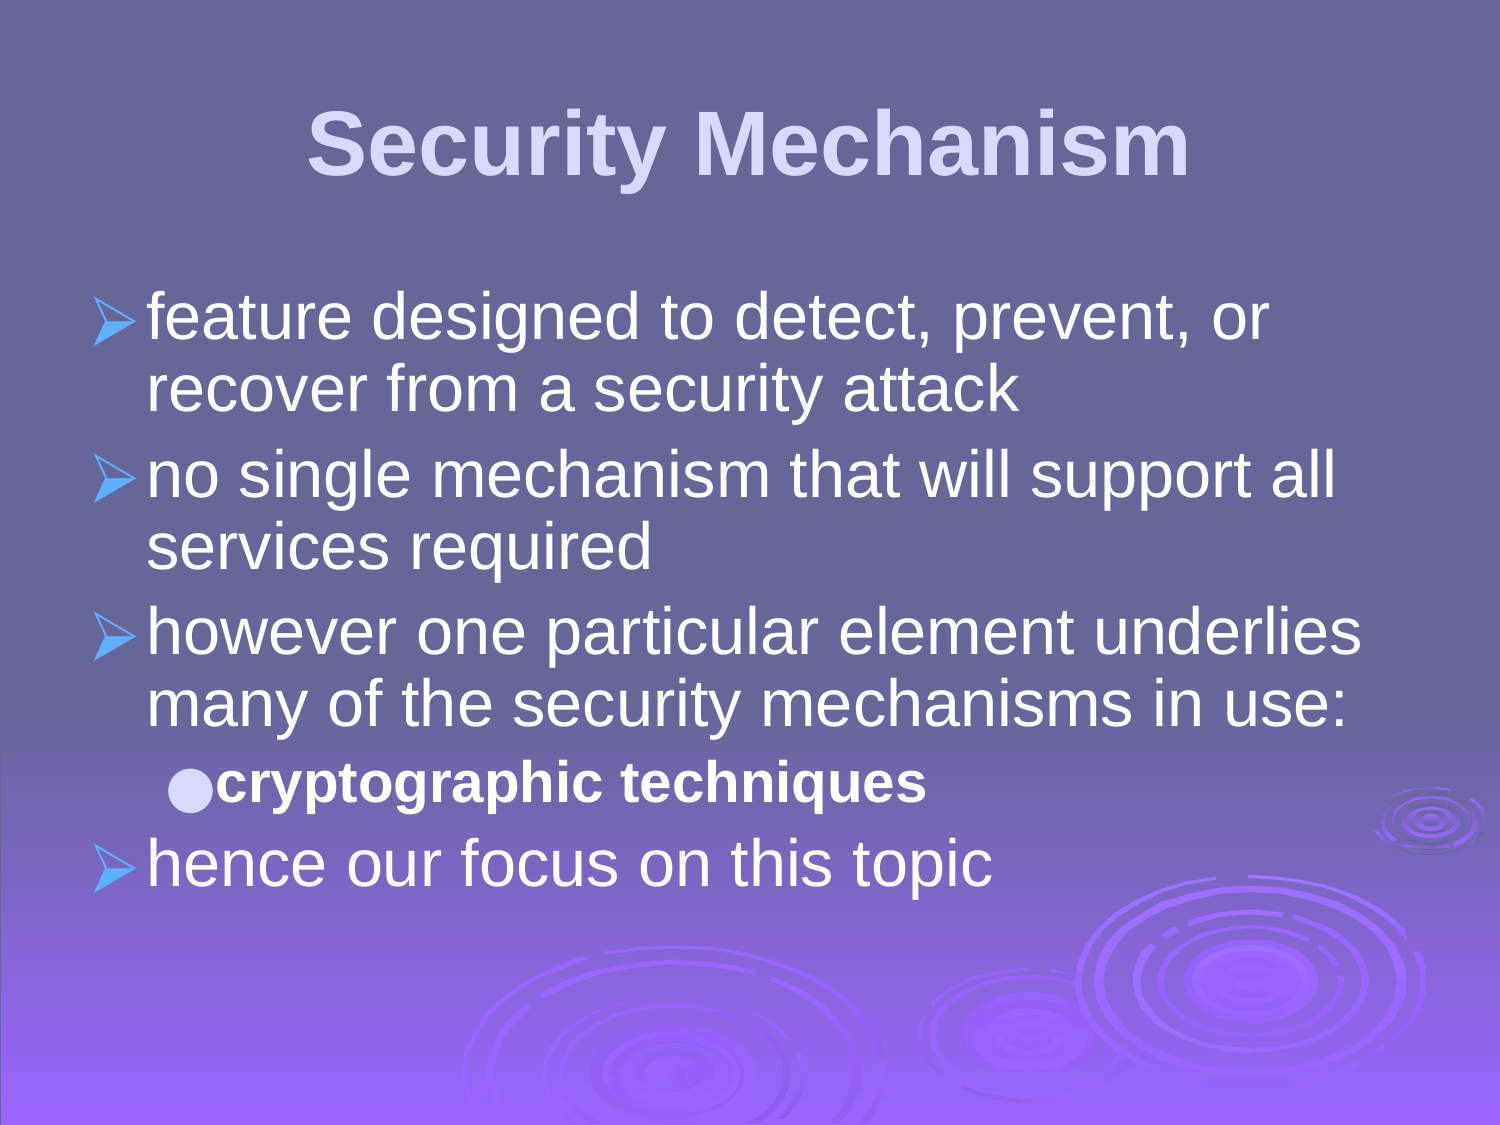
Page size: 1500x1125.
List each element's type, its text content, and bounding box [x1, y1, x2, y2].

list feature designed to detect, prevent, or recover from a security attack no single mechanism that will support all services required however one particular element underlies many of the security mechanisms in use: cryptographic techniques hence our focus on this topic [75, 275, 1425, 1006]
title Security Mechanism [75, 45, 1425, 233]
